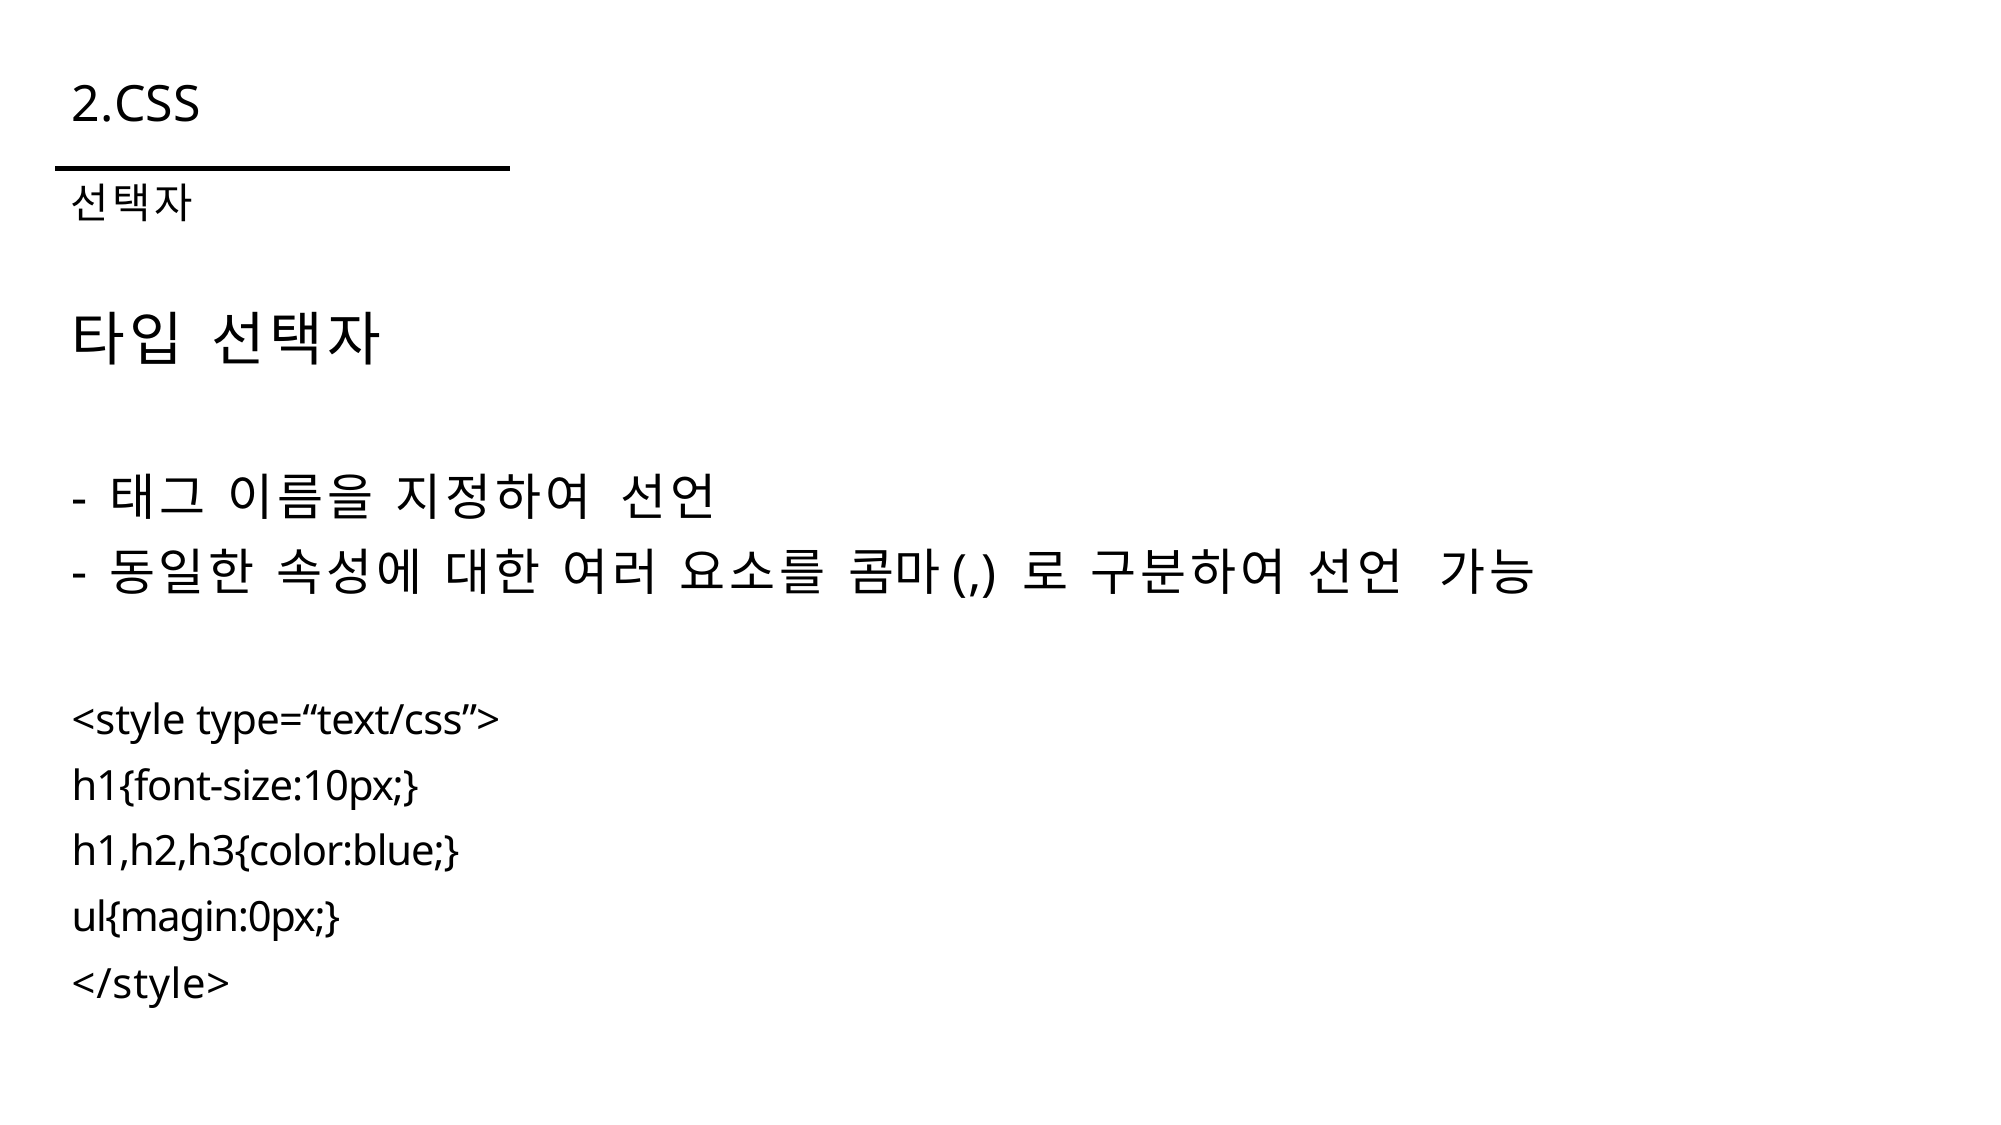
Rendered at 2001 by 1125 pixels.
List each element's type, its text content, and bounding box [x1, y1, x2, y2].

title 2.CSS [69, 69, 220, 168]
title 2.CSS [69, 169, 220, 174]
text_box 선택자 타입 선택자 태그 이름을 지정하여 선언 동일한 속성에 대한 여러 요소를 콤마(,) 로 구분하여 선언 가능 <style type=“text/css”> h1{font-size:10px;} h1,h2,h3{color:blue;} ul{magin:0px;} </style> [68, 174, 1615, 1007]
